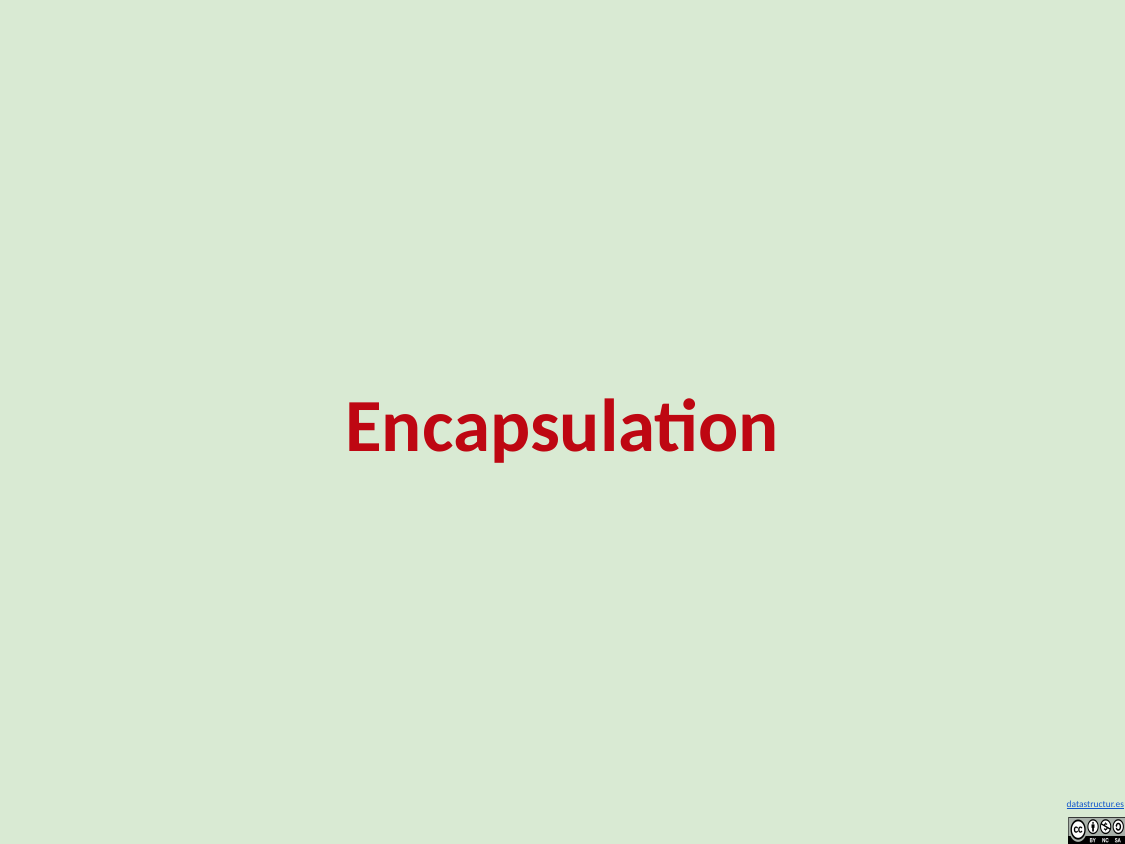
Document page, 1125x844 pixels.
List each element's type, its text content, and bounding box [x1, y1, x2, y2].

picture [1068, 817, 1125, 844]
title Encapsulation [114, 320, 1011, 523]
